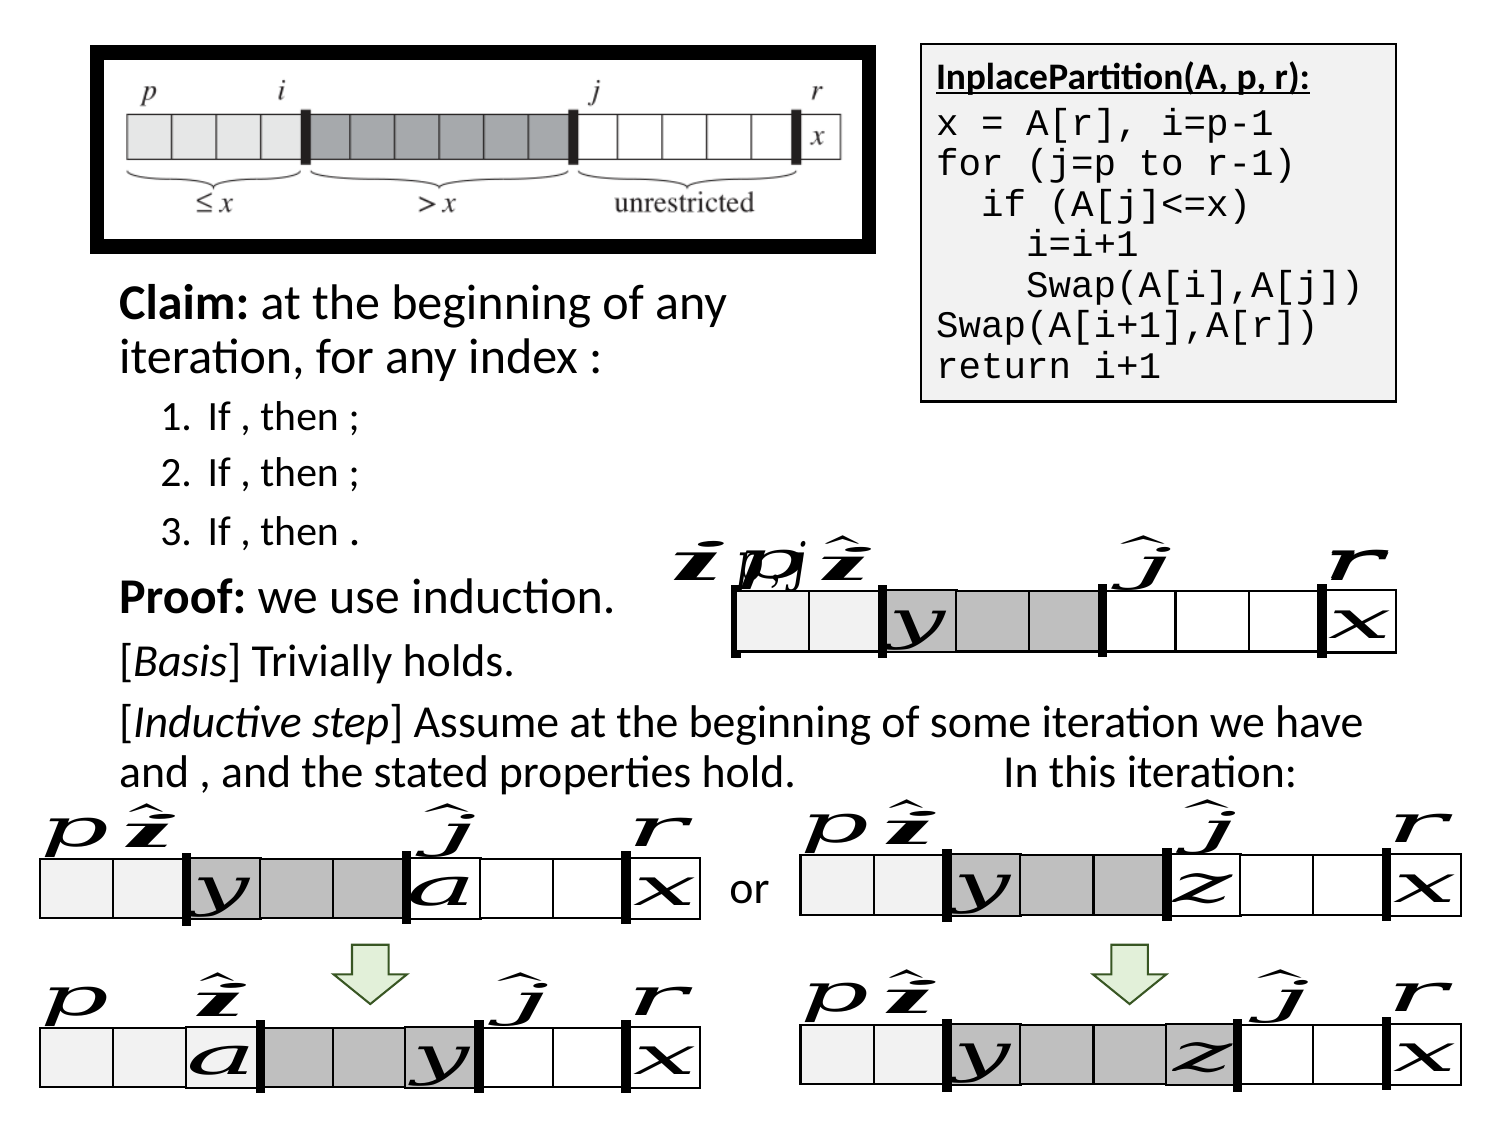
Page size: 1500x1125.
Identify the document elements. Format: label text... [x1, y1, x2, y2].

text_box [662, 533, 735, 658]
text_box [40, 968, 700, 1093]
text_box [350, 943, 390, 968]
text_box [800, 796, 1460, 922]
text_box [40, 799, 700, 925]
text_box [735, 532, 1396, 658]
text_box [800, 965, 1460, 1091]
text_box In this iteration: [988, 733, 1313, 796]
picture [104, 59, 862, 240]
text_box [1110, 943, 1149, 965]
text_box or [714, 850, 785, 921]
text_box InplacePartition(A, p, r): x = A[r], i=p-1 for (j=p to r-1) if (A[j]<=x) i=i+1 Swap(A[i],A[j]) Swap(A[i+1],A[r]) return i+1 [920, 43, 1397, 403]
